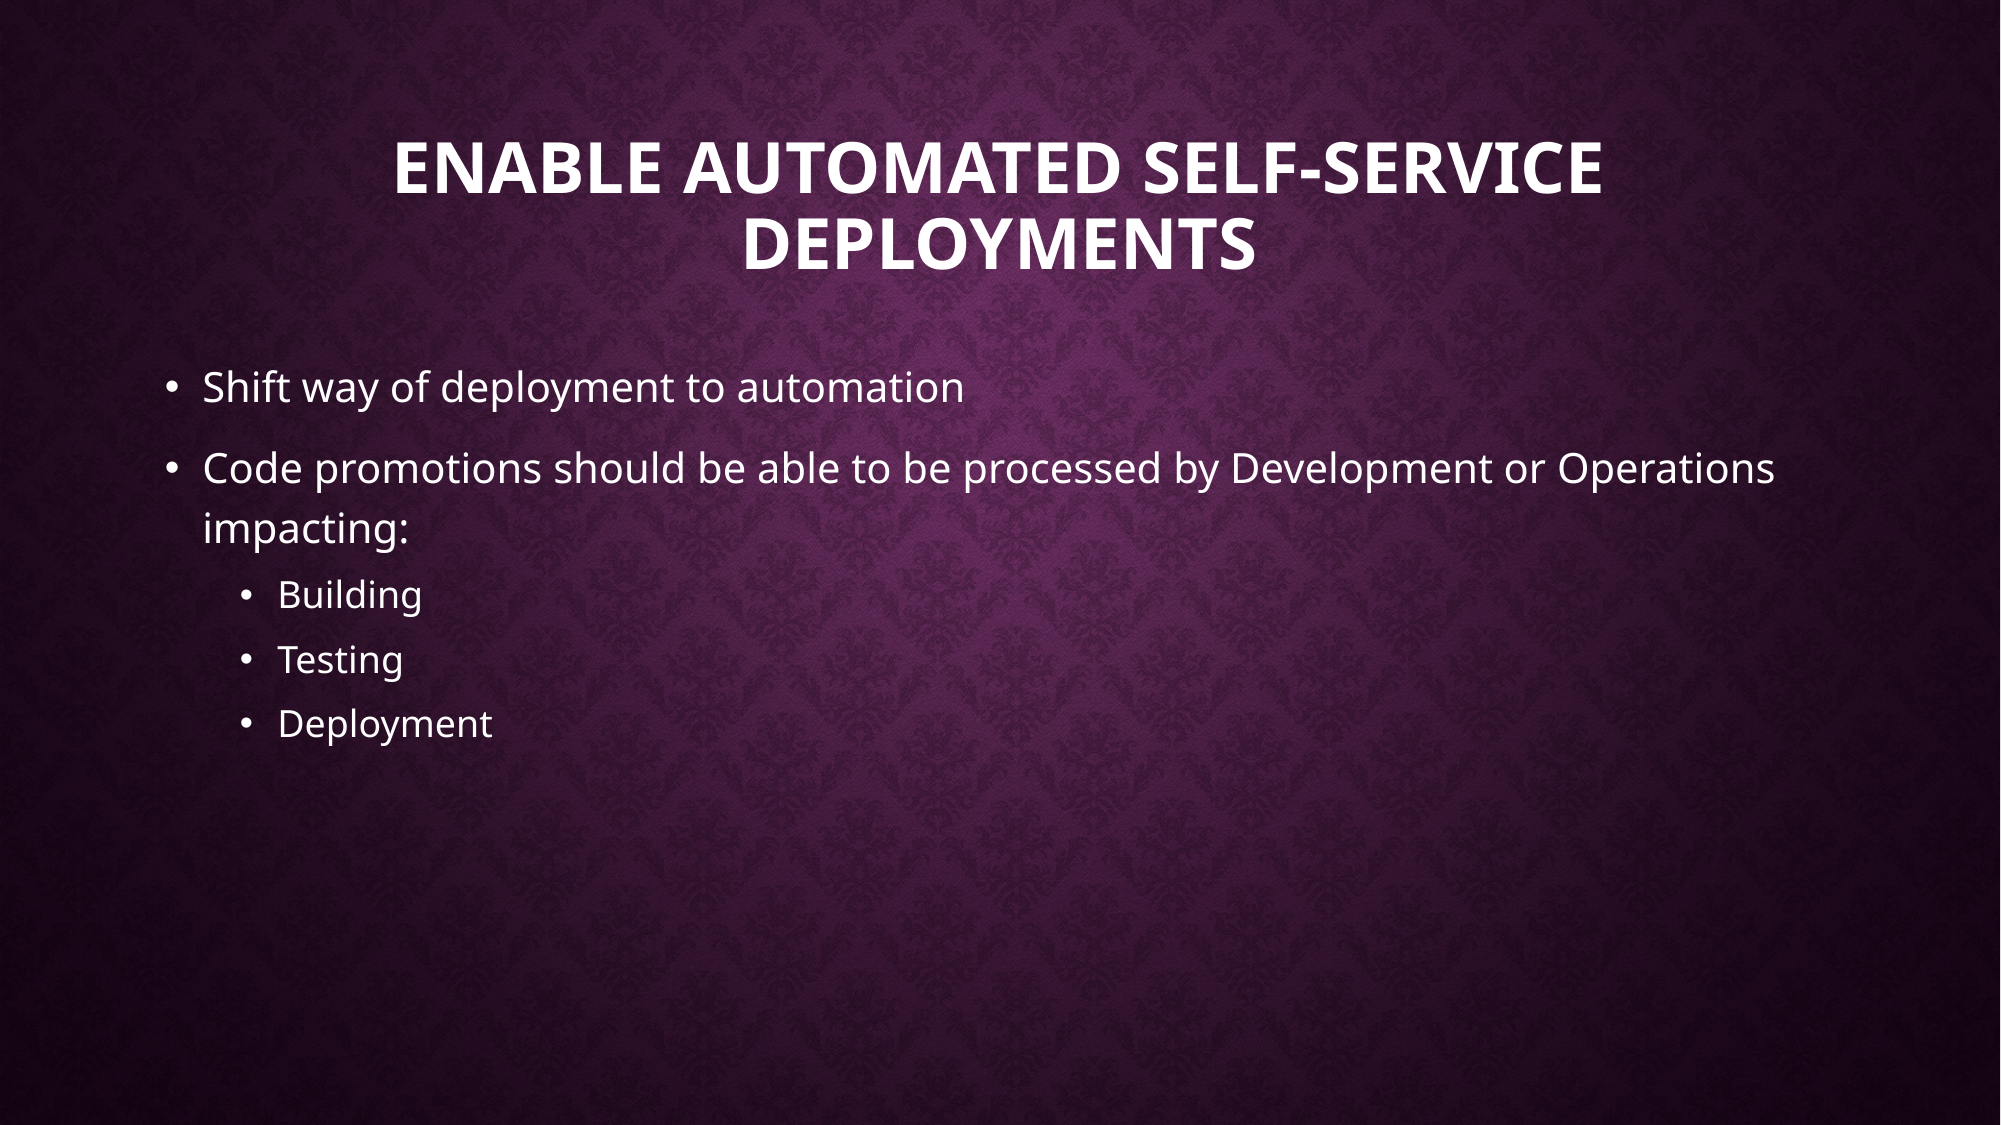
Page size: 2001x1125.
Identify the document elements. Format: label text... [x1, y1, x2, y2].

title Enable Automated Self-service Deployments [149, 99, 1849, 318]
list Shift way of deployment to automation Code promotions should be able to be processed by Development or Operations impacting: Building Testing Deployment [149, 343, 1849, 950]
